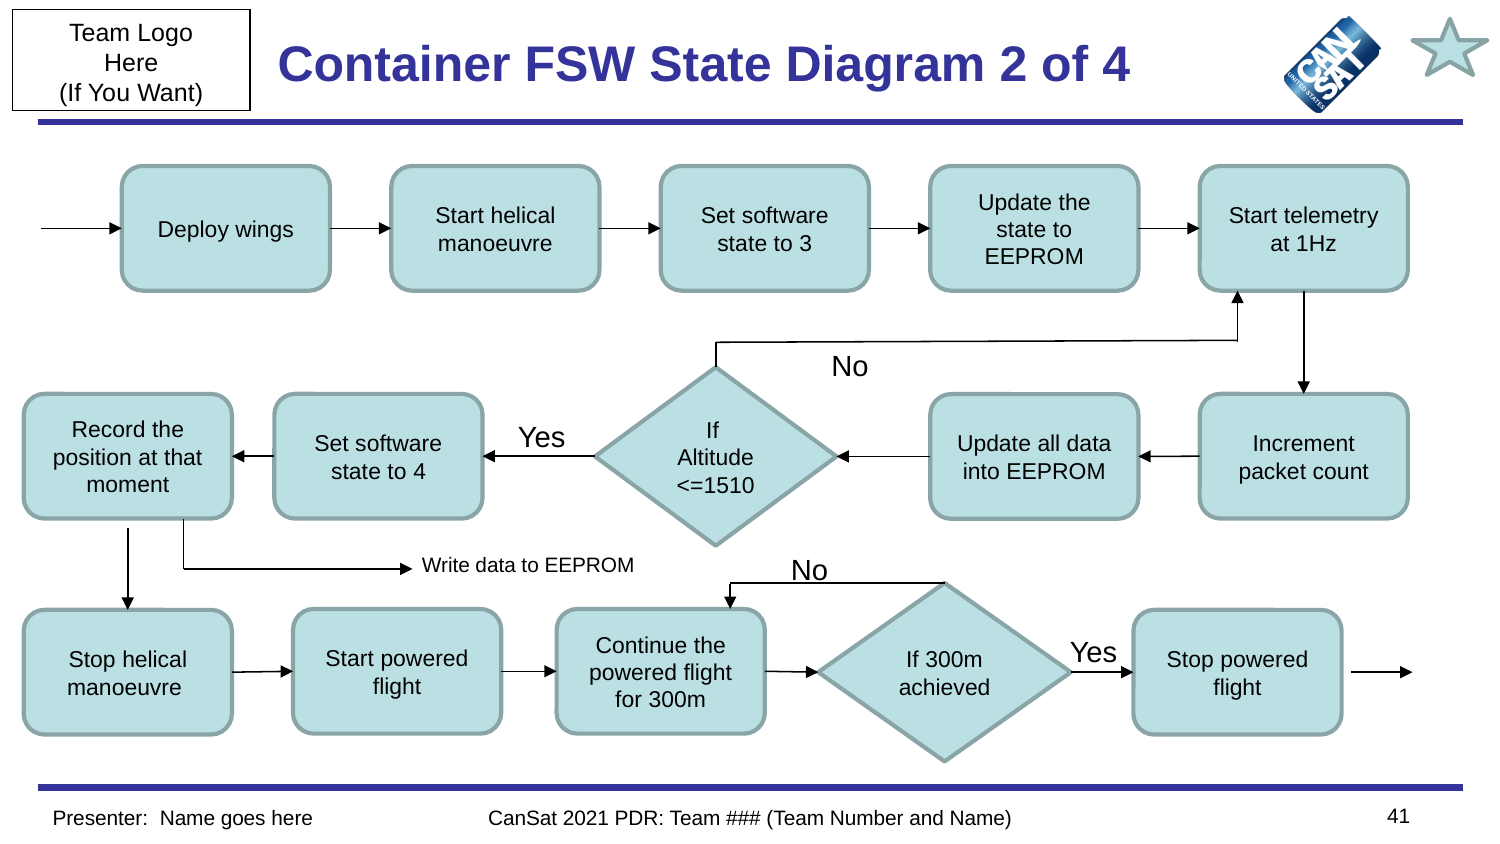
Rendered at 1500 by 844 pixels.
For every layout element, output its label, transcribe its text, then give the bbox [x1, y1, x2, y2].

text_box If 300m achieved [817, 581, 1068, 764]
text_box [1412, 18, 1488, 76]
text_box Yes [1054, 626, 1133, 677]
text_box Increment packet count [1197, 391, 1410, 521]
title Container FSW State Diagram 2 of 4 [262, 9, 1238, 113]
text_box No [776, 543, 844, 582]
text_box Set software state to 3 [658, 163, 872, 293]
text_box If Altitude <=1510 [593, 367, 838, 548]
text_box Set software state to 4 [272, 391, 485, 521]
footer CanSat 2021 PDR: Team ### (Team Number and Name) [450, 796, 1050, 827]
text_box Update the state to EEPROM [928, 163, 1141, 293]
text_box Yes [503, 410, 581, 455]
text_box Stop powered flight [1131, 607, 1344, 737]
picture [1284, 16, 1381, 113]
slide_number 41 [1312, 794, 1425, 825]
text_box Start powered flight [290, 606, 504, 736]
text_box Start telemetry at 1Hz [1197, 163, 1410, 293]
text_box Record the position at that moment [21, 391, 235, 521]
text_box No [816, 352, 884, 390]
text_box Presenter: Name goes here [37, 796, 413, 827]
text_box Update all data into EEPROM [928, 391, 1141, 521]
text_box Stop helical manoeuvre [21, 607, 235, 737]
text_box Deploy wings [119, 163, 333, 293]
text_box Start helical manoeuvre [389, 163, 602, 293]
text_box Write data to EEPROM [407, 544, 660, 584]
text_box Continue the powered flight for 300m [554, 606, 767, 736]
